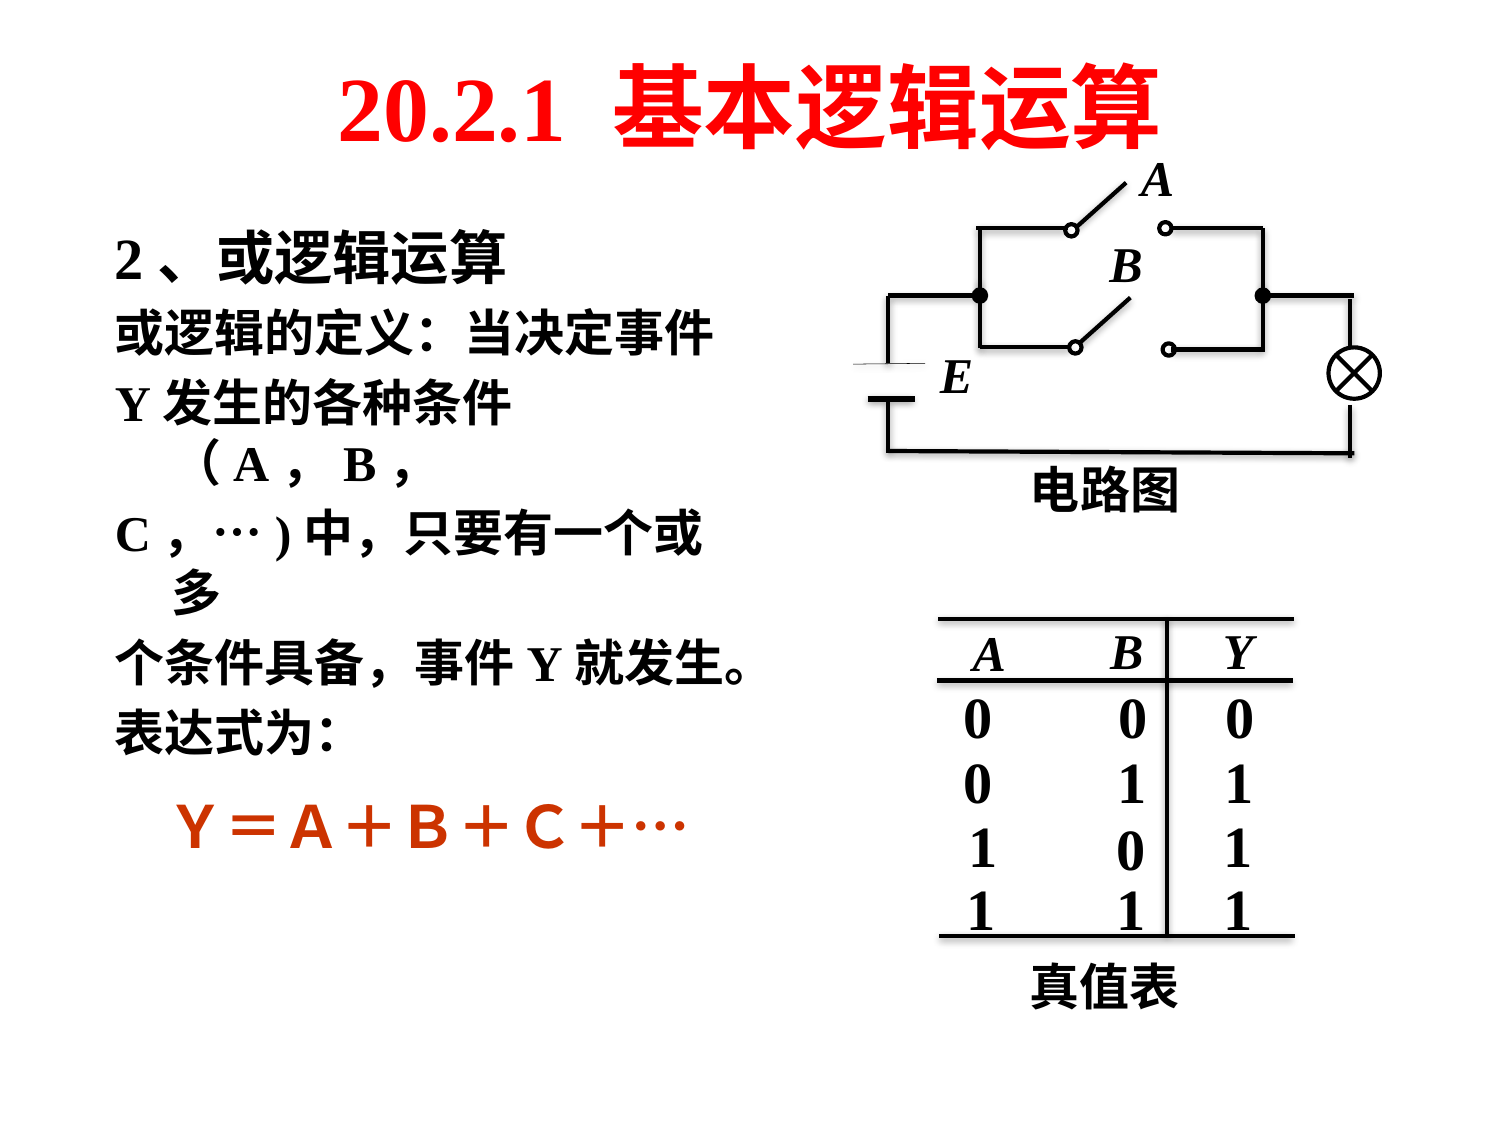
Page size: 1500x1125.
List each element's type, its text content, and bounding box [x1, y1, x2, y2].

title 20.2.1 基本逻辑运算 [49, 42, 1451, 230]
text_box 2、或逻辑运算 或逻辑的定义：当决定事件 Y发生的各种条件（A，B， C，…)中，只要有一个或多 个条件具备，事件Y就发生。 表达式为： Ｙ＝Ａ＋Ｂ＋Ｃ＋… [99, 214, 757, 953]
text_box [936, 611, 1296, 950]
text_box 真值表 [1014, 958, 1247, 1023]
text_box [852, 138, 1381, 527]
